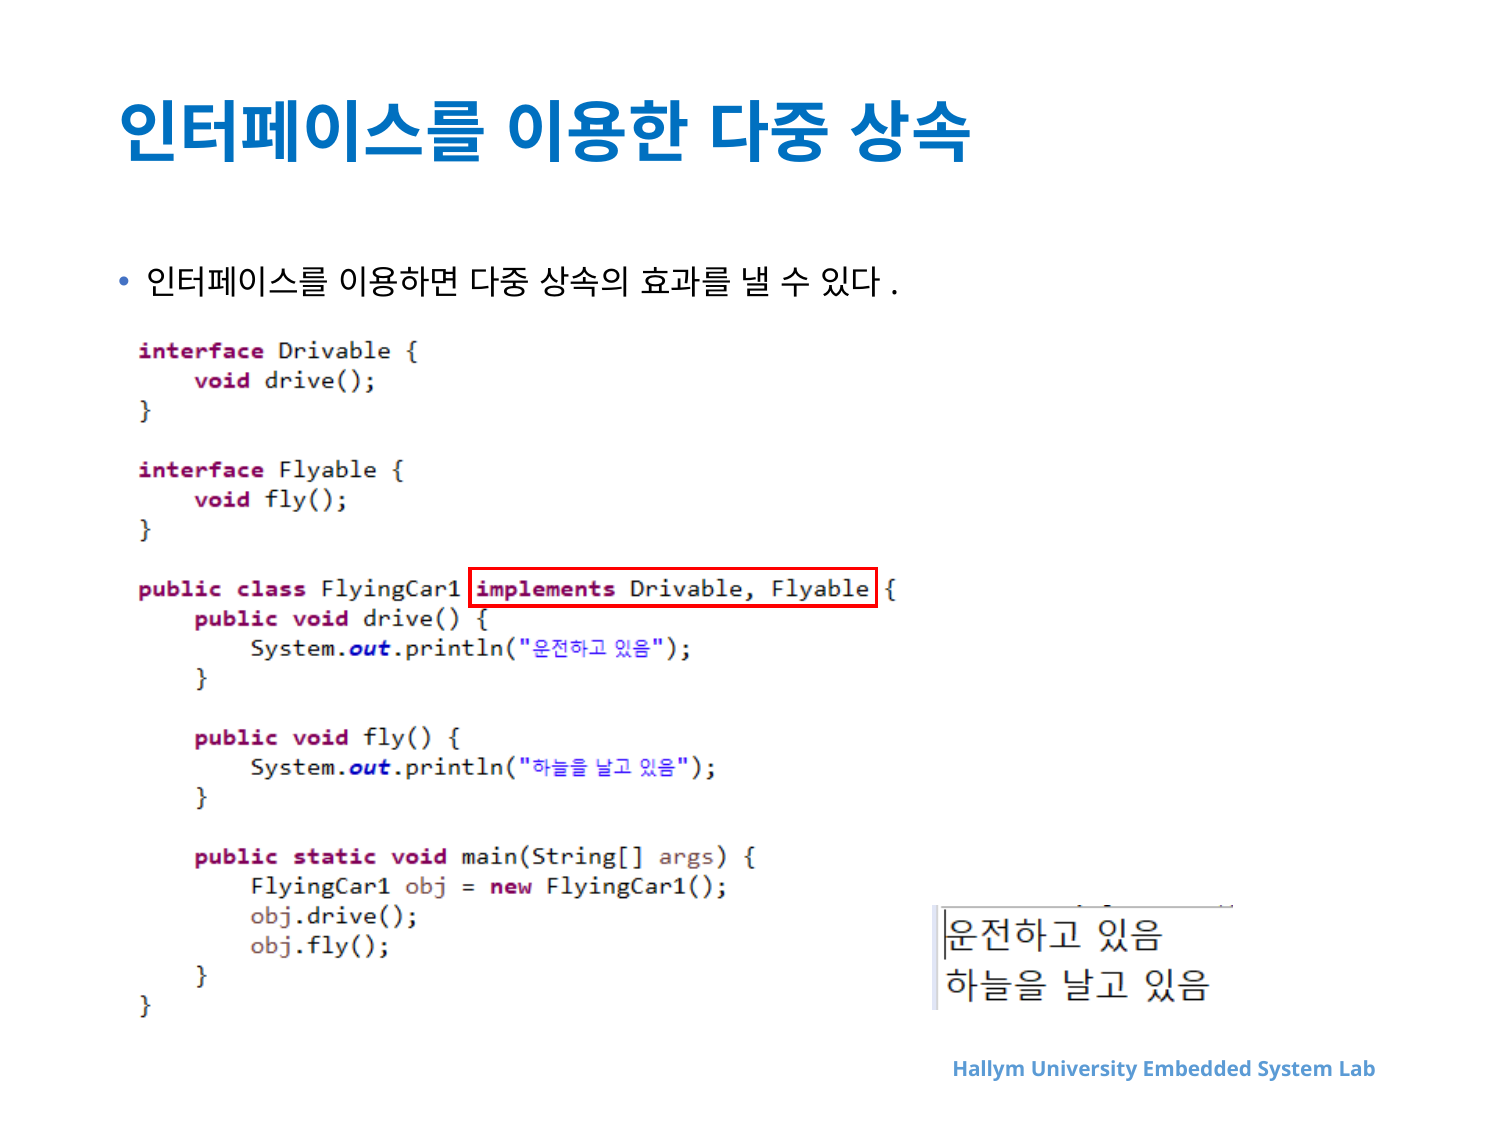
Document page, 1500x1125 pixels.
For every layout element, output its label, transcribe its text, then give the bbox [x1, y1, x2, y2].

picture [932, 905, 1233, 1010]
list 인터페이스를 이용하면 다중 상속의 효과를 낼 수 있다. [103, 241, 1397, 1014]
footer Hallym University Embedded System Lab [876, 1039, 1452, 1100]
title 인터페이스를 이용한 다중 상속 [103, 59, 1397, 211]
picture [135, 335, 901, 1027]
